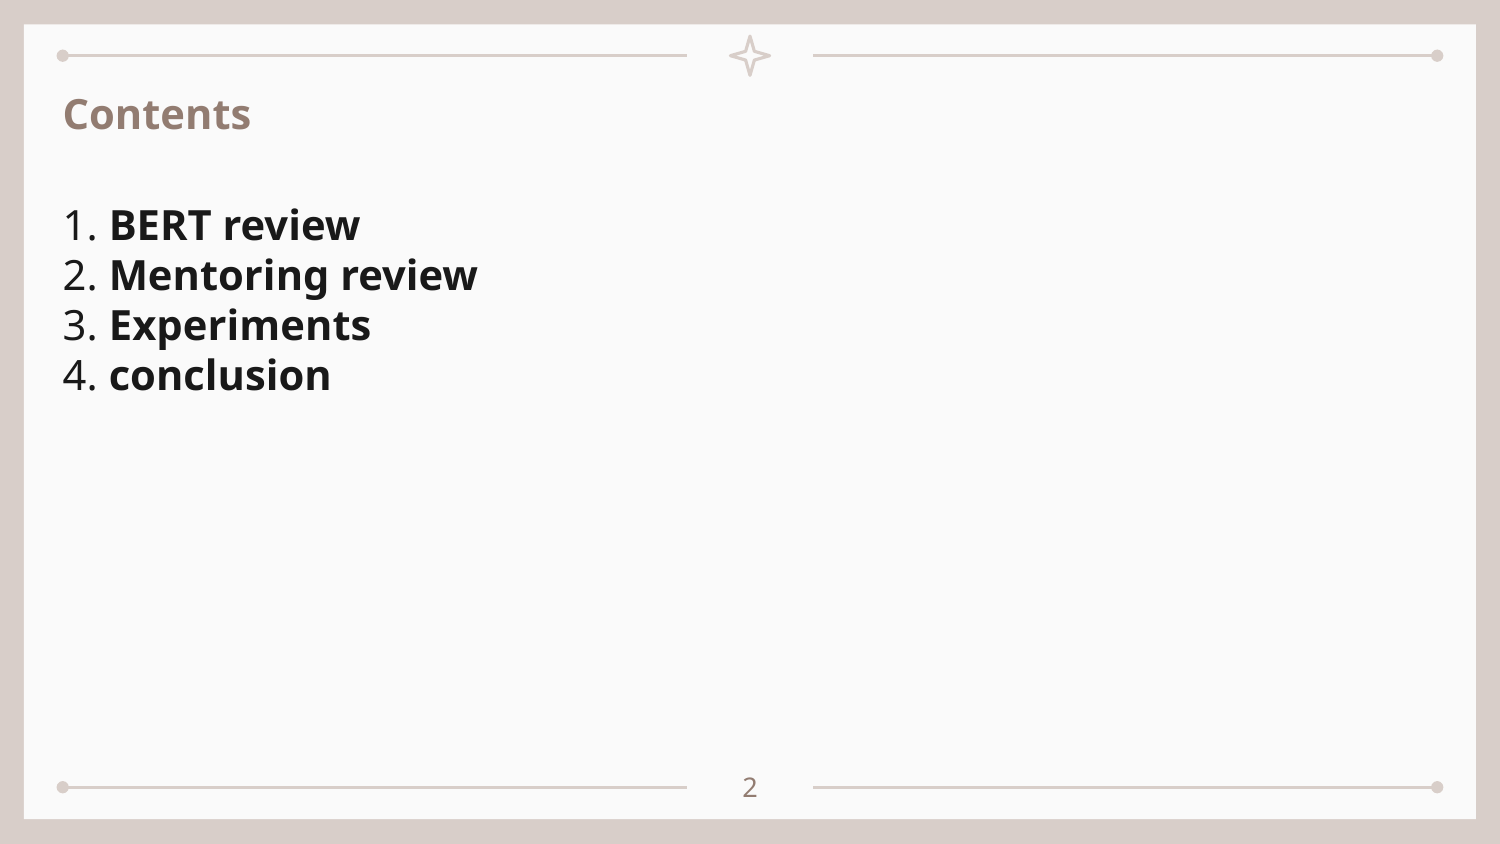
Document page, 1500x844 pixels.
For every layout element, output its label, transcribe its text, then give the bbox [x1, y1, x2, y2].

text_box 1. BERT review 2. Mentoring review 3. Experiments 4. conclusion [47, 192, 559, 406]
text_box Contents [47, 79, 291, 146]
slide_number 2 [705, 755, 795, 810]
